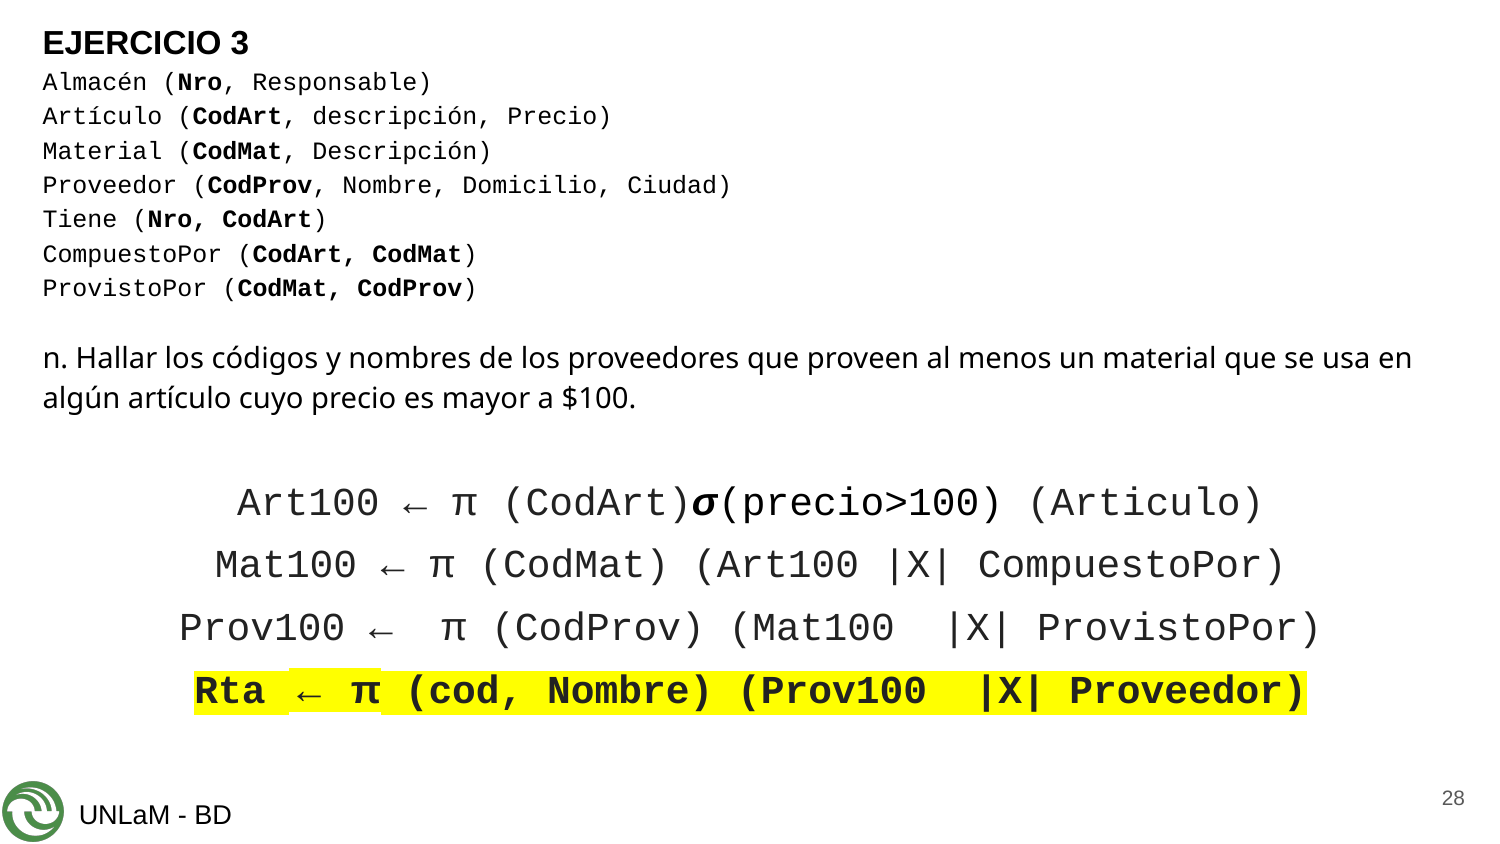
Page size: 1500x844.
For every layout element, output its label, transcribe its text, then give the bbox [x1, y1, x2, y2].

picture [0, 778, 66, 844]
text_box UNLaM - BD [69, 782, 280, 830]
slide_number 28 [1389, 764, 1480, 830]
text_box EJERCICIO 3 Almacén (Nro, Responsable) Artículo (CodArt, descripción, Precio) Material (CodMat, Descripción) Proveedor (CodProv, Nombre, Domicilio, Ciudad) Tiene (Nro, CodArt) CompuestoPor (CodArt, CodMat) ProvistoPor (CodMat, CodProv) n. Hallar los códigos y nombres de los proveedores que proveen al menos un material que se usa en algún artículo cuyo precio es mayor a $100. [0, 0, 1500, 453]
text_box Art100 ← π (CodArt)σ(precio>100) (Articulo) Mat100 ← π (CodMat) (Art100 |X| CompuestoPor) Prov100 ← π (CodProv) (Mat100 |X| ProvistoPor) Rta ← π (cod, Nombre) (Prov100 |X| Proveedor) [0, 453, 1500, 721]
